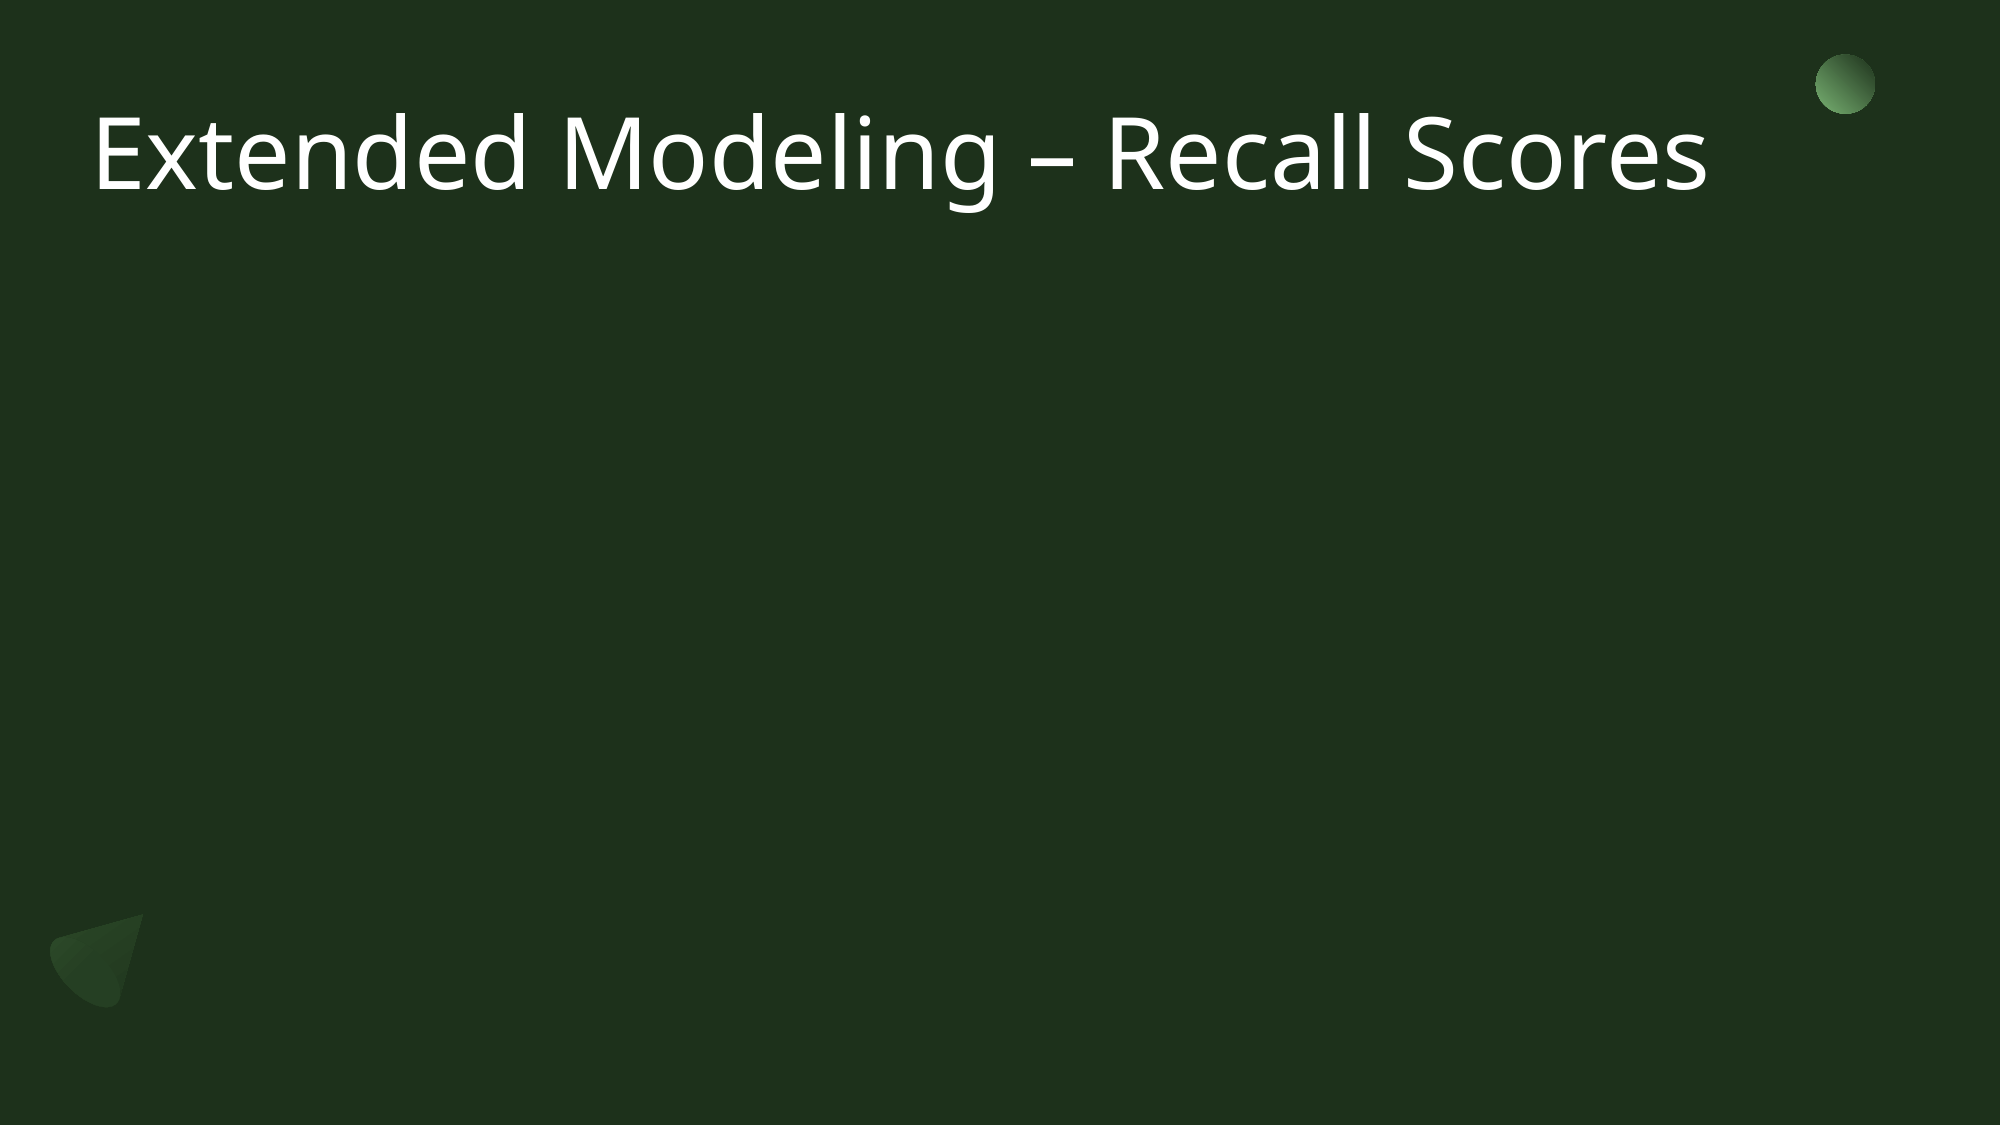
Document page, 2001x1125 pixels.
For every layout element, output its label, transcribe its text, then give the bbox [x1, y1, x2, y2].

title Extended Modeling – Recall Scores [90, 90, 1910, 309]
